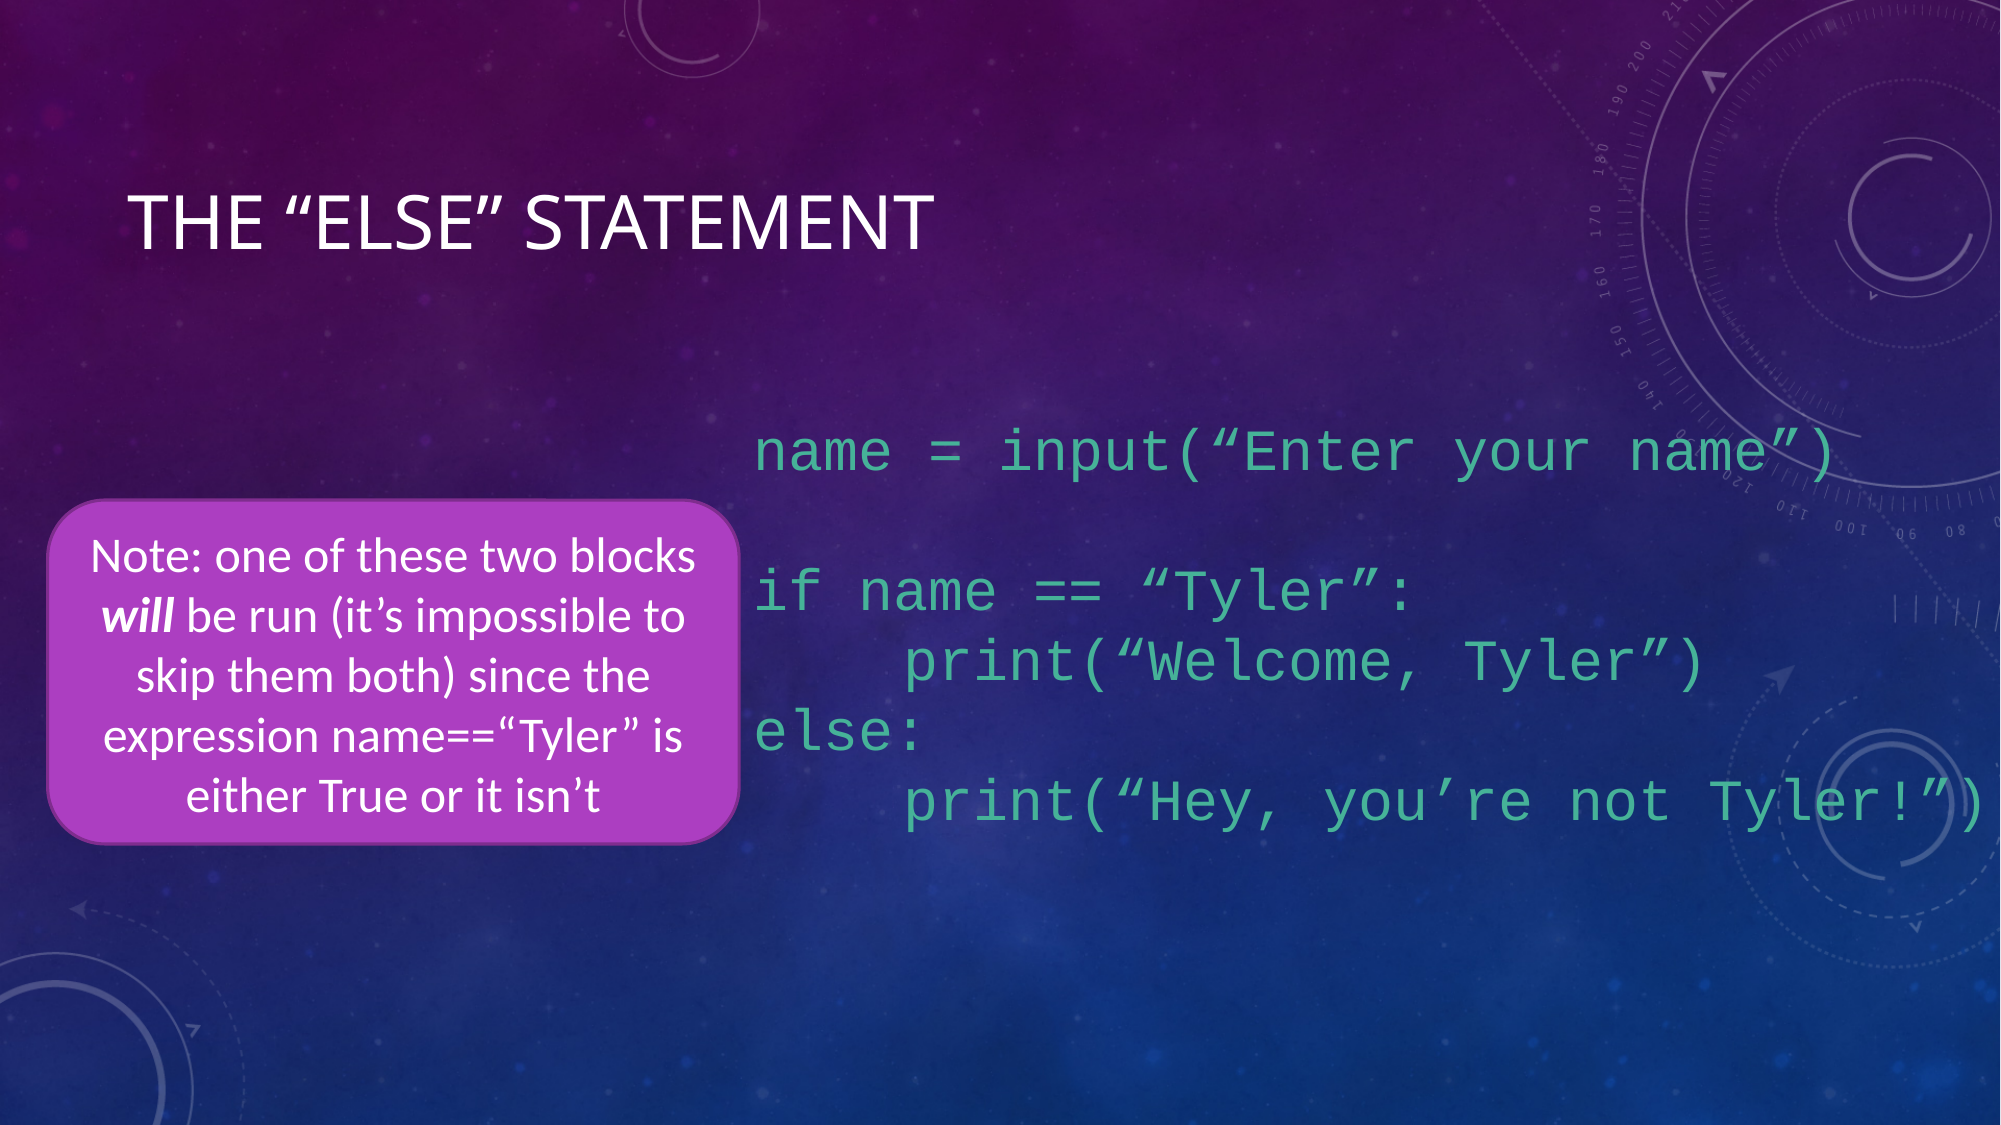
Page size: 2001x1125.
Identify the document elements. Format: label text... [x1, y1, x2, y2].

text_box name = input(“Enter your name”) if name == “Tyler”: print(“Welcome, Tyler”) else: print(“Hey, you’re not Tyler!”) [739, 404, 2000, 840]
text_box Note: one of these two blocks will be run (it’s impossible to skip them both) since the expression name==“Tyler” is either True or it isn’t [46, 498, 741, 846]
picture [0, 0, 2001, 1125]
title The “Else” Statement [112, 99, 1775, 339]
